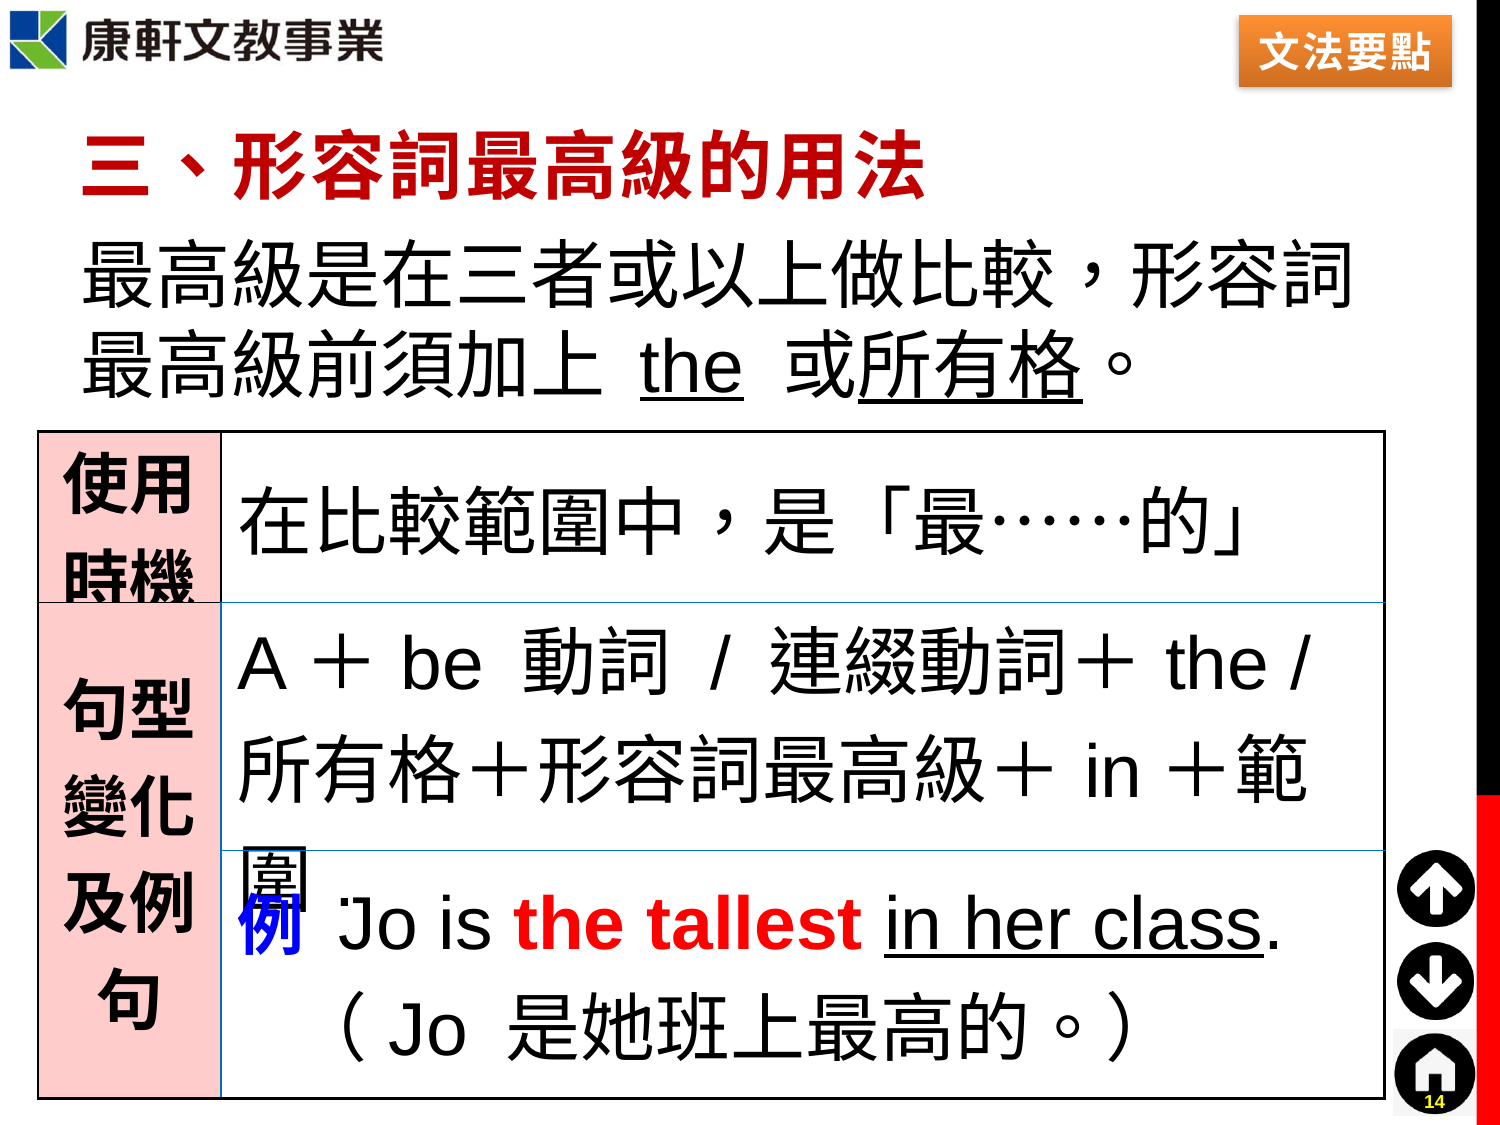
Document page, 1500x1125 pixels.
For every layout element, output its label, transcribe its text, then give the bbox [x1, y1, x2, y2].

picture [1393, 1029, 1476, 1116]
picture [8, 9, 387, 70]
text_box 文法要點 [1239, 15, 1452, 87]
text_box 最高級是在三者或以上做比較，形容詞最高級前須加上 the 或所有格。 [65, 220, 1417, 416]
table_cell A＋be 動詞 / 連綴動詞＋the / 所有格＋形容詞最高級＋in＋範圍. [222, 603, 1383, 850]
table_cell 例 Jo is the tallest in her class. （Jo 是她班上最高的。） [222, 851, 1383, 1097]
text_box 三、形容詞最高級的用法 [63, 111, 1082, 217]
picture [1396, 942, 1475, 1020]
picture [1397, 850, 1475, 928]
table_header 在比較範圍中，是「最……的」 [222, 433, 1383, 602]
table_header 使用 時機 [39, 433, 220, 602]
table_cell 句型變化及例句 [39, 603, 220, 1097]
